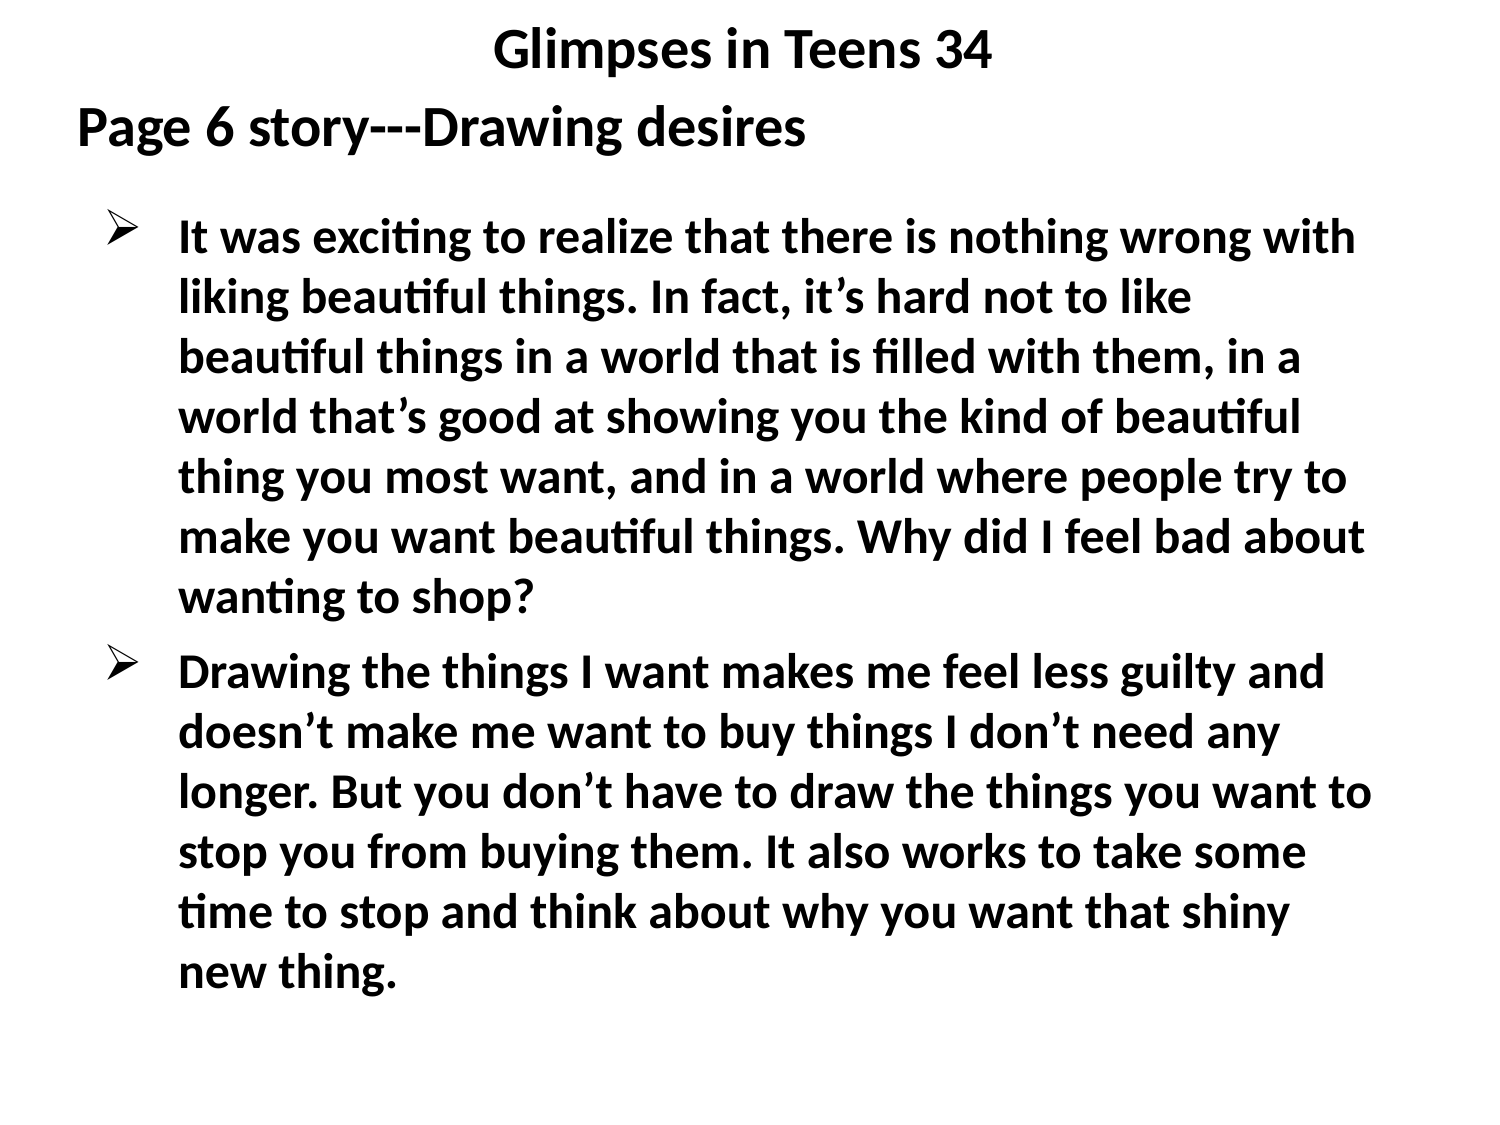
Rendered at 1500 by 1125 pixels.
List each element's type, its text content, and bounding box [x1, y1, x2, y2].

text_box Drawing the things I want makes me feel less guilty and doesn’t make me want to buy things I don’t need any longer. But you don’t have to draw the things you want to stop you from buying them. It also works to take some time to stop and think about why you want that shiny new thing. [88, 631, 1388, 1067]
text_box Page 6 story---Drawing desires [62, 80, 823, 165]
text_box Glimpses in Teens 34 [478, 2, 1009, 88]
text_box It was exciting to realize that there is nothing wrong with liking beautiful things. In fact, it’s hard not to like beautiful things in a world that is filled with them, in a world that’s good at showing you the kind of beautiful thing you most want, and in a world where people try to make you want beautiful things. Why did I feel bad about wanting to shop? [88, 196, 1388, 631]
